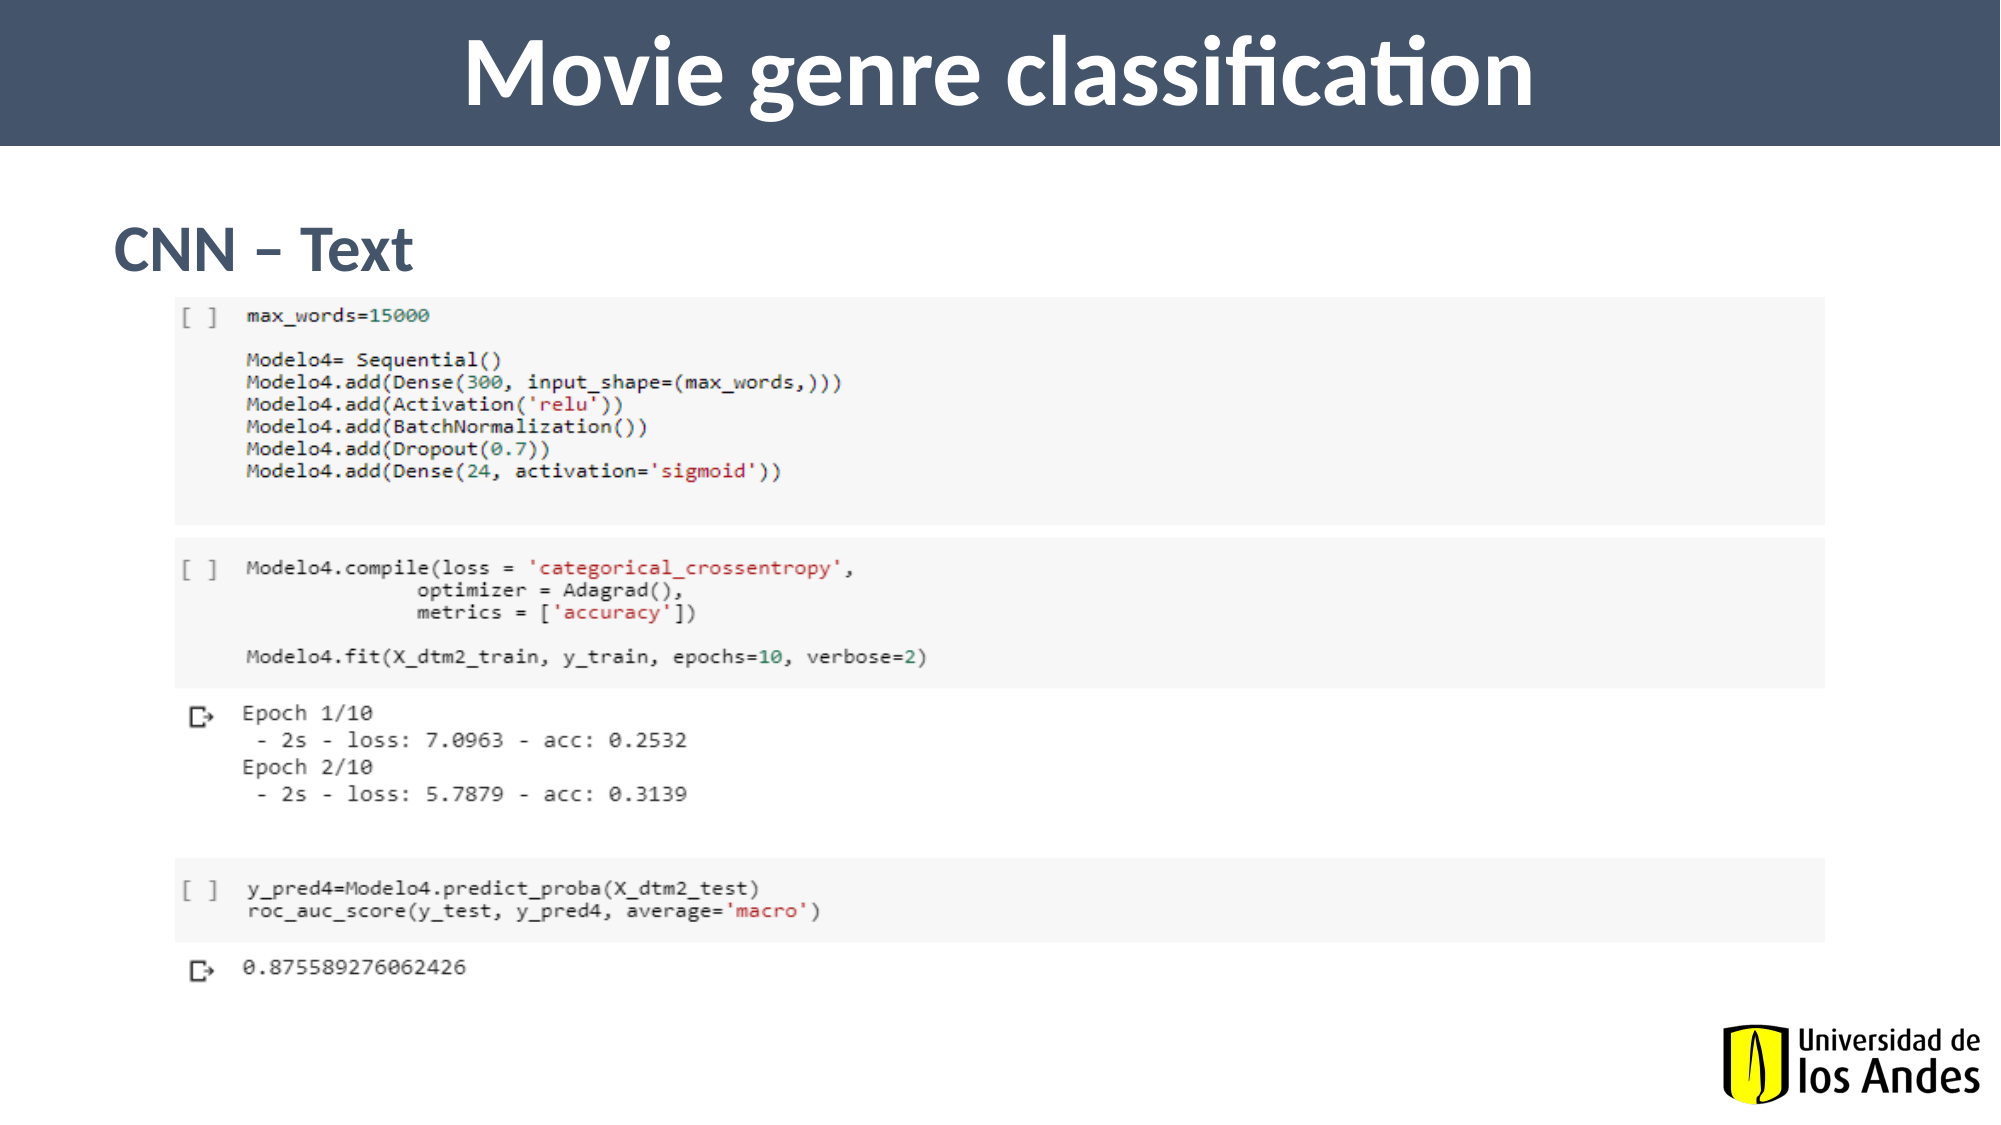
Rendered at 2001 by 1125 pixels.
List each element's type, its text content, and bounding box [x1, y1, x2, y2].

picture [174, 851, 1825, 1005]
text_box [1702, 1004, 2000, 1125]
text_box CNN – Text [94, 191, 1567, 297]
text_box Movie genre classification [0, 0, 2000, 147]
picture [174, 297, 1825, 810]
